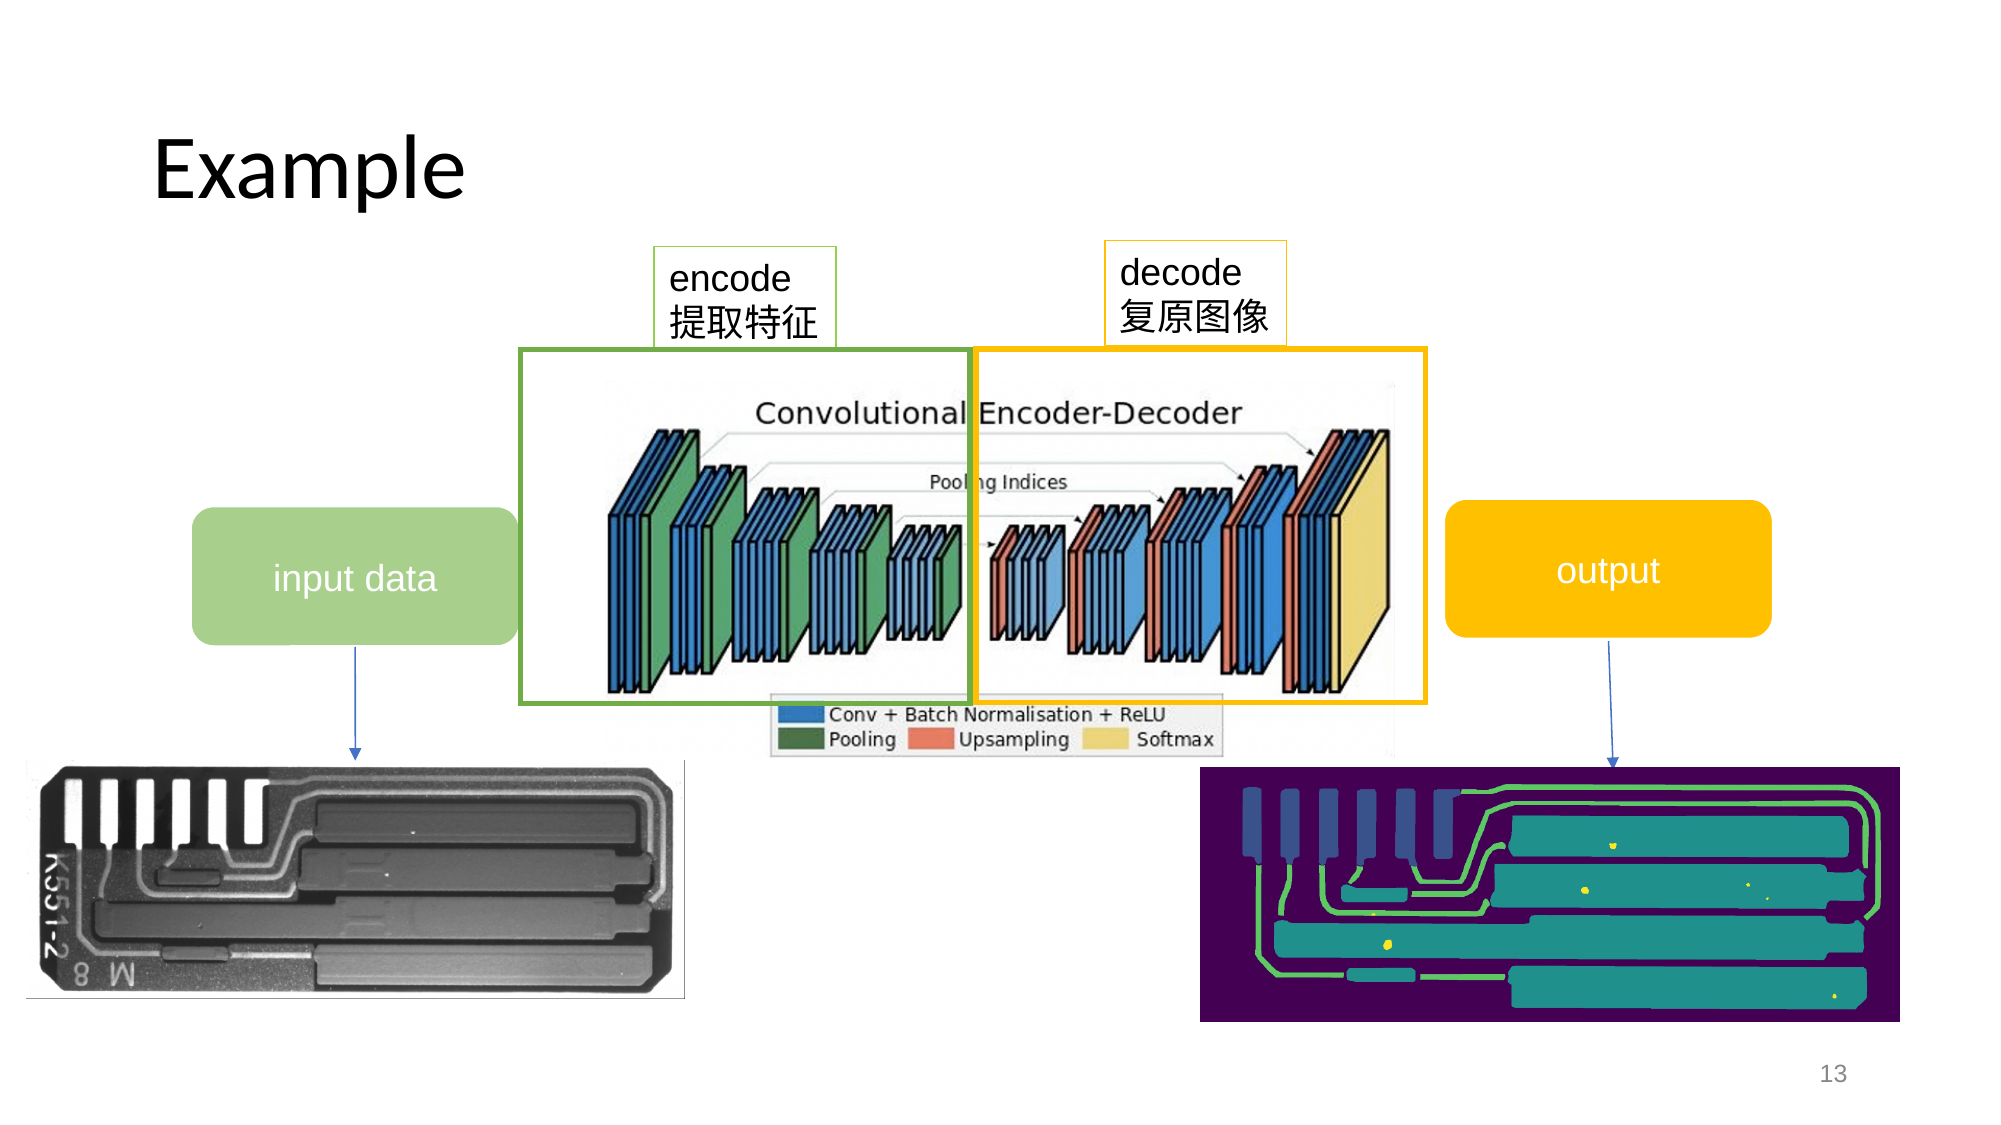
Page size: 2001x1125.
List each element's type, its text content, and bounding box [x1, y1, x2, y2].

picture [1199, 767, 1901, 1022]
text_box encode 提取特征 [654, 278, 836, 349]
text_box decode 复原图像 [1104, 278, 1287, 346]
text_box [976, 348, 1426, 703]
slide_number ‹#› [1412, 1042, 1863, 1103]
text_box input data [190, 505, 520, 647]
text_box Example [137, 59, 1863, 278]
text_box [1608, 638, 1614, 766]
text_box [520, 349, 970, 704]
text_box output [1443, 498, 1774, 640]
picture [26, 760, 685, 999]
picture [604, 378, 1395, 759]
